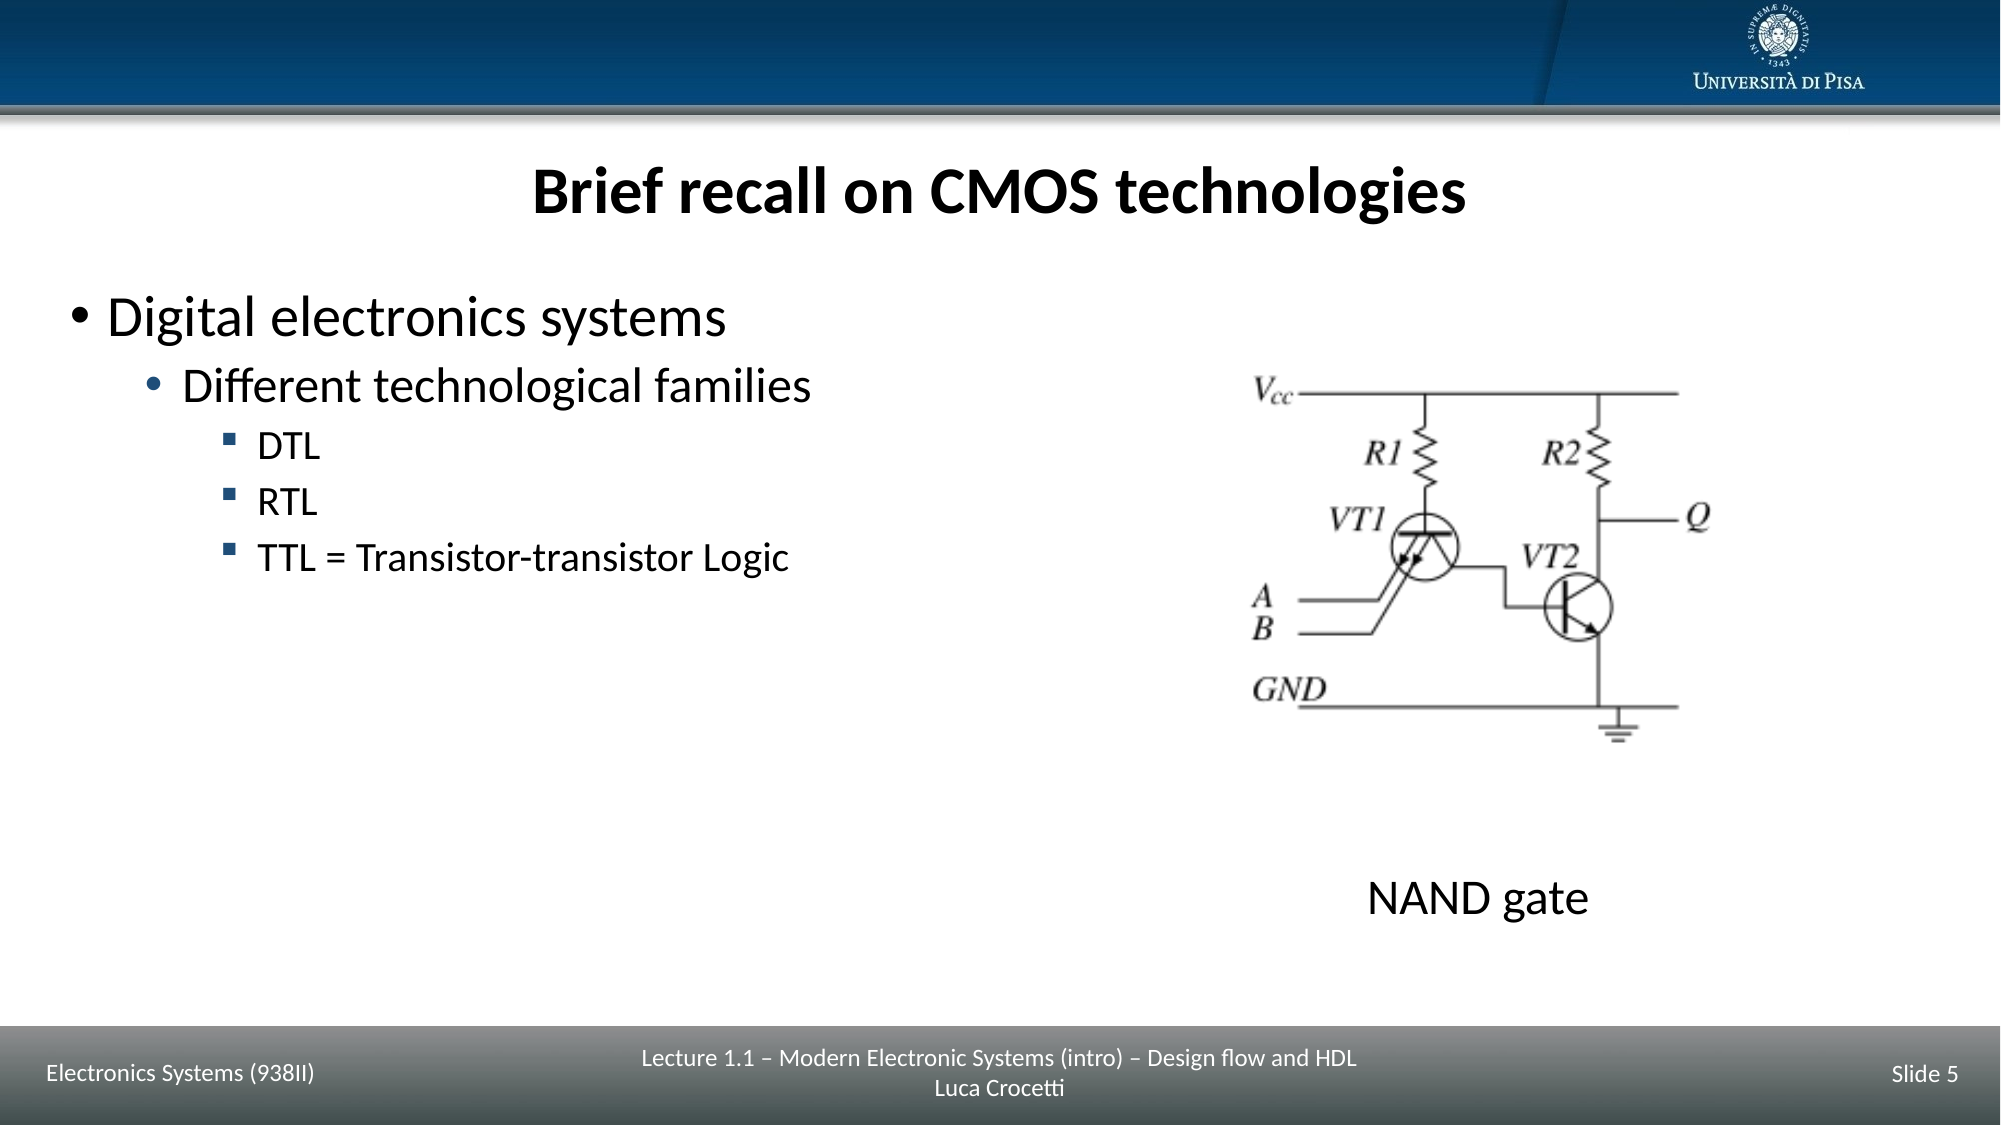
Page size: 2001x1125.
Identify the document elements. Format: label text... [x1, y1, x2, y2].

text_box Digital electronics systems Different technological families DTL RTL TTL = Transistor-transistor Logic [54, 278, 1945, 993]
title Brief recall on CMOS technologies [55, 138, 1945, 244]
text_box NAND gate [1259, 857, 1698, 933]
picture [0, 0, 2001, 1125]
